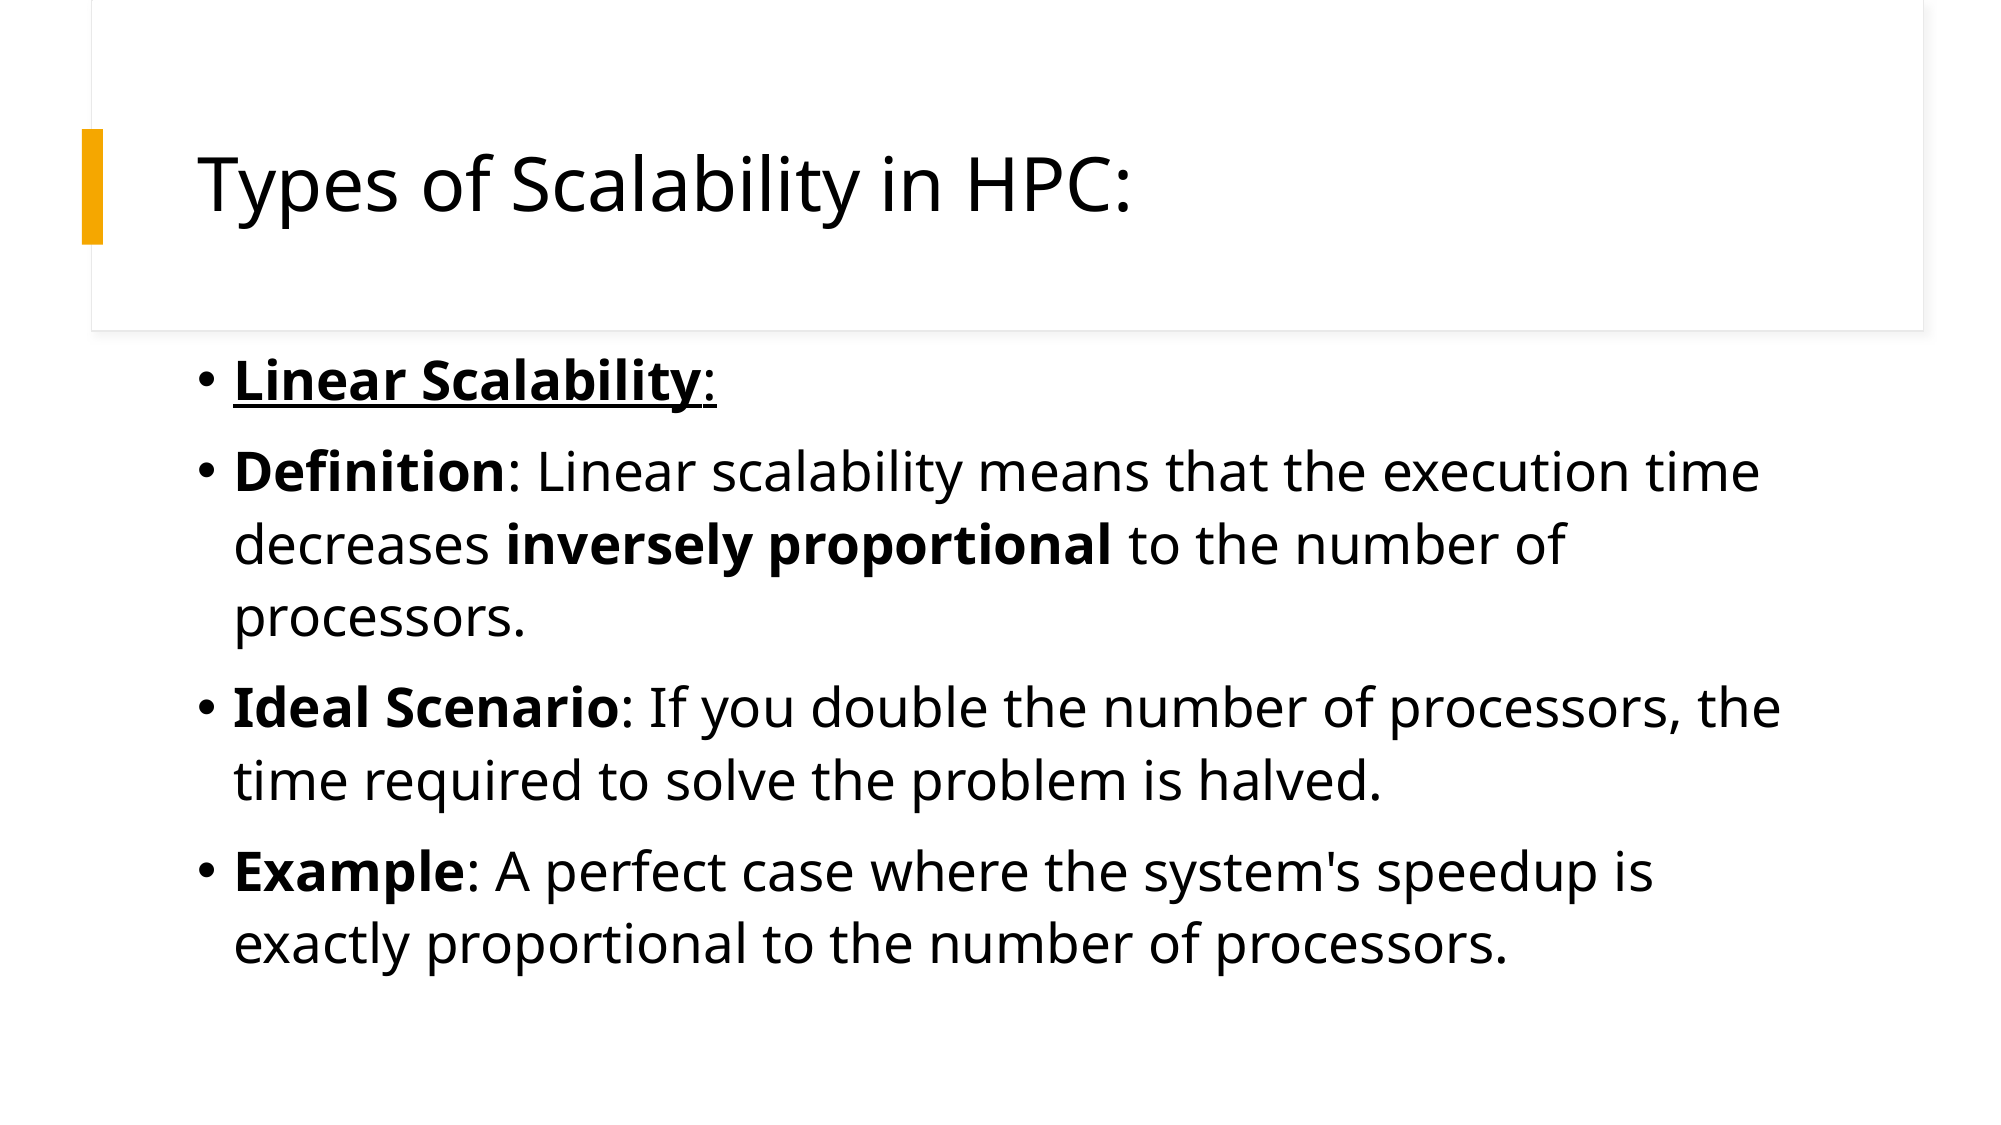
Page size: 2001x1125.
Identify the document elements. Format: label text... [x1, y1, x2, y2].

title Types of Scalability in HPC: [183, 90, 1851, 284]
list Linear Scalability: Definition: Linear scalability means that the execution time decreases inversely proportional to the number of processors. Ideal Scenario: If you double the number of processors, the time required to solve the problem is halved. Example: A perfect case where the system's speedup is exactly proportional to the number of processors. [183, 331, 1851, 985]
